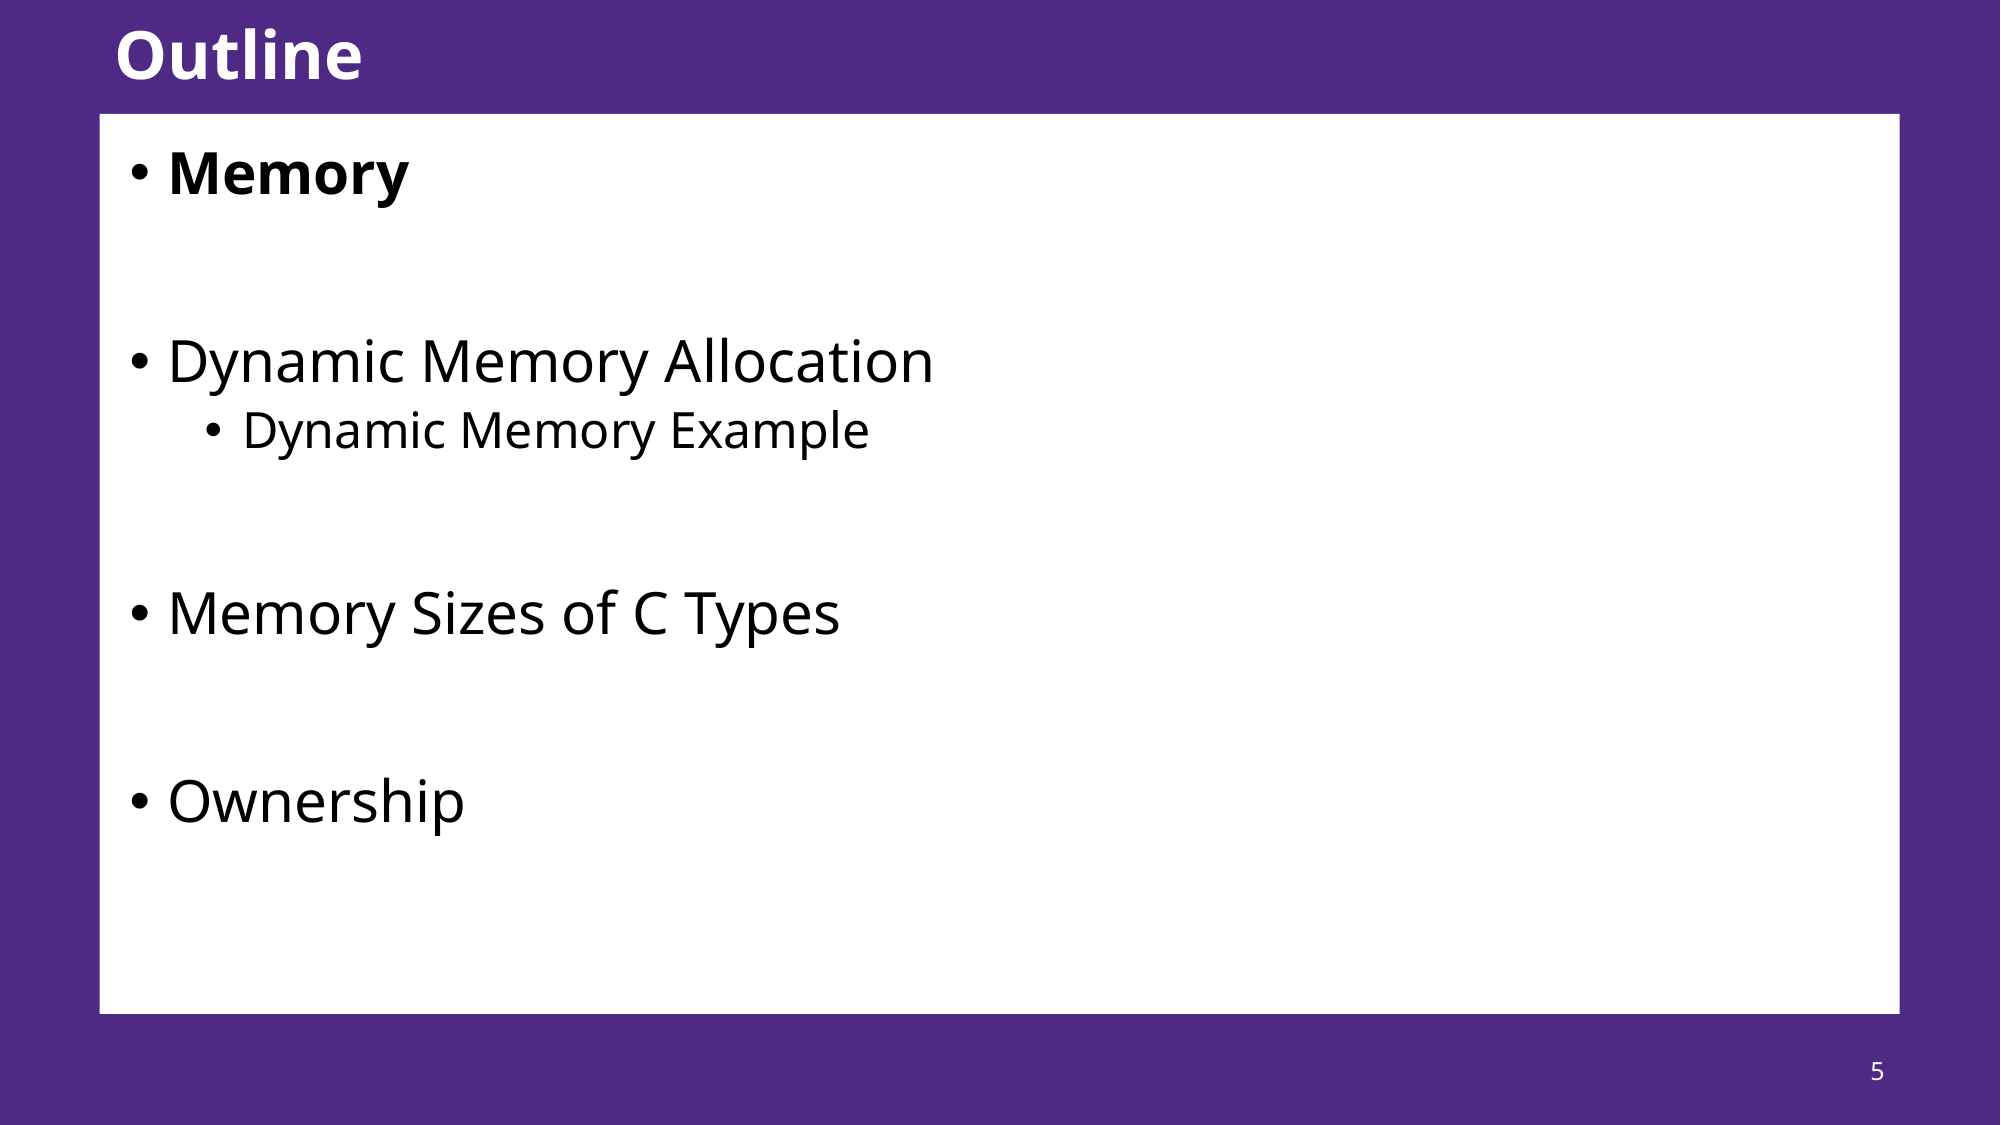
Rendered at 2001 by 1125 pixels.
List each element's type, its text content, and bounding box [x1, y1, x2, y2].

title Outline [99, 1, 1900, 114]
list Memory Dynamic Memory Allocation Dynamic Memory Example Memory Sizes of C Types Ownership [99, 114, 1900, 1014]
slide_number 5 [1749, 1042, 1900, 1103]
